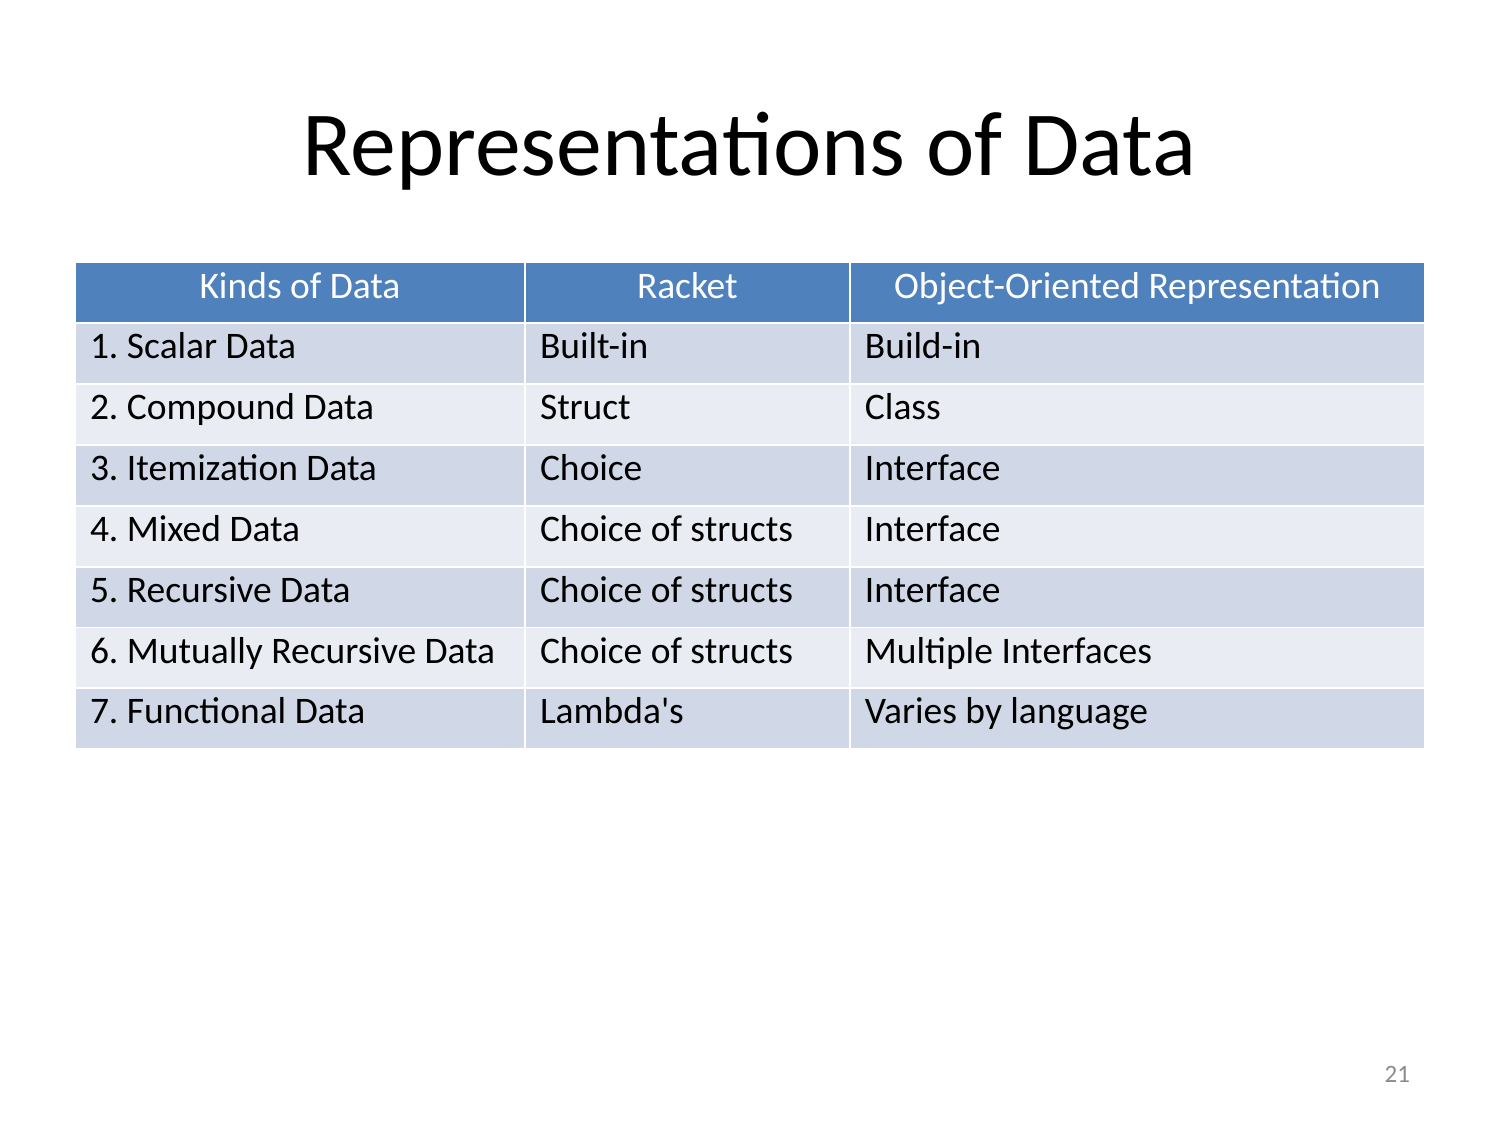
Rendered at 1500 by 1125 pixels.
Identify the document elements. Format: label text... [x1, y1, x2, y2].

table_cell Varies by language [851, 689, 1424, 748]
table_header Racket [526, 263, 849, 322]
table_cell Class [851, 385, 1424, 444]
table_cell Build-in [851, 324, 1424, 383]
table_header Object-Oriented Representation [851, 263, 1424, 322]
table_cell Choice [526, 446, 849, 505]
table_cell Lambda's [526, 689, 849, 748]
table_header Kinds of Data [76, 263, 524, 322]
table_cell 4. Mixed Data [76, 507, 524, 566]
table_cell Interface [851, 507, 1424, 566]
table_cell 3. Itemization Data [76, 446, 524, 505]
table_cell Interface [851, 568, 1424, 627]
table_cell Choice of structs [526, 507, 849, 566]
table_cell 5. Recursive Data [76, 568, 524, 627]
table_cell 1. Scalar Data [76, 324, 524, 383]
table_cell Struct [526, 385, 849, 444]
table_cell 7. Functional Data [76, 689, 524, 748]
table_cell Interface [851, 446, 1424, 505]
slide_number 21 [1074, 1042, 1425, 1103]
table_cell 6. Mutually Recursive Data [76, 628, 524, 687]
table_cell Choice of structs [526, 628, 849, 687]
table_cell Multiple Interfaces [851, 628, 1424, 687]
title Representations of Data [75, 45, 1425, 233]
table_cell Built-in [526, 324, 849, 383]
table_cell 2. Compound Data [76, 385, 524, 444]
table_cell Choice of structs [526, 568, 849, 627]
